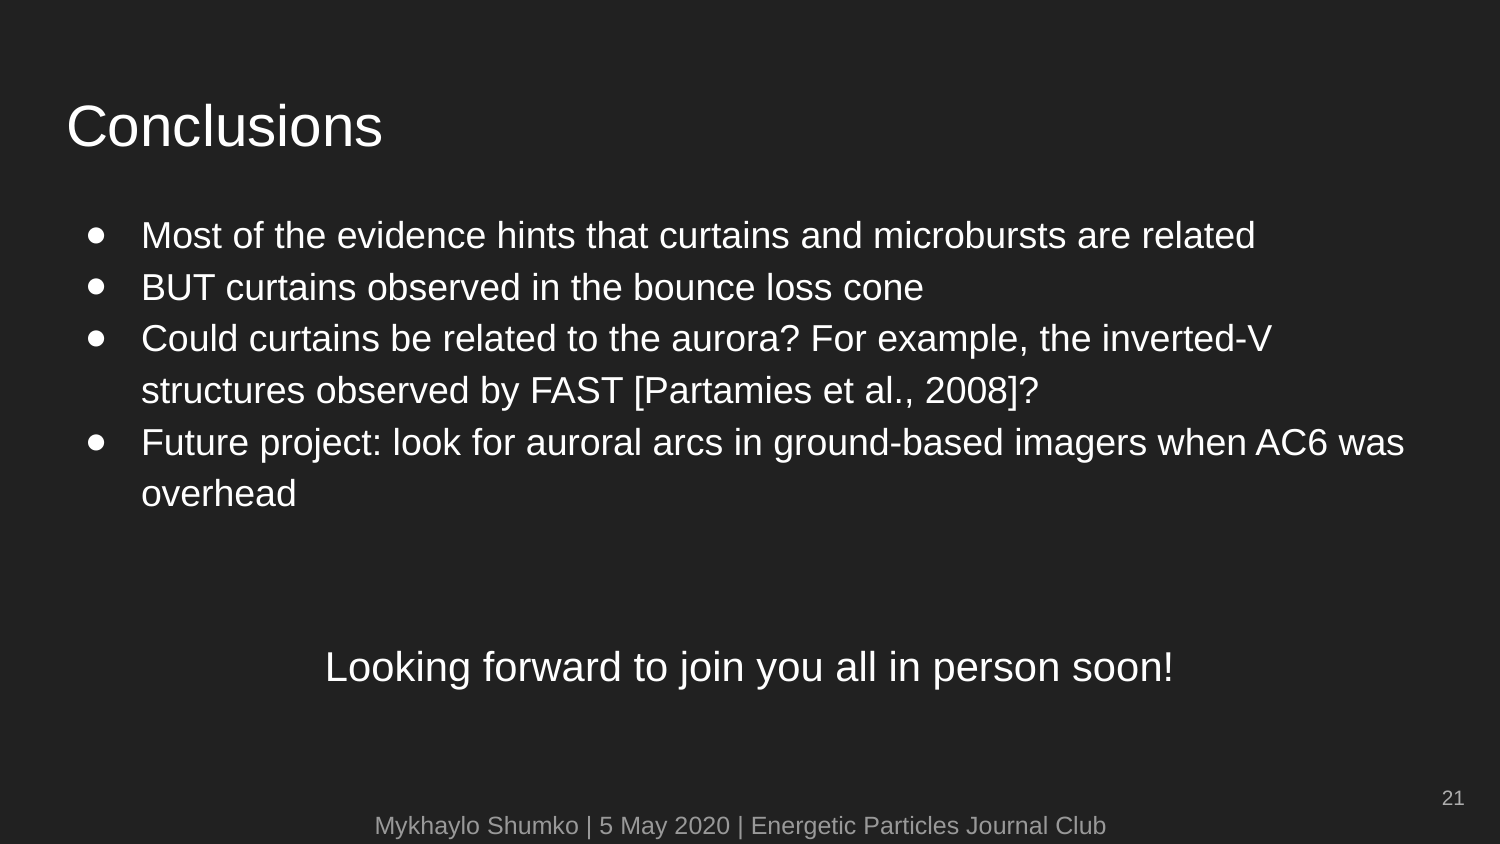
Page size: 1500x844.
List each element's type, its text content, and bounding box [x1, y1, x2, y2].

list Most of the evidence hints that curtains and microbursts are related BUT curtains observed in the bounce loss cone Could curtains be related to the aurora? For example, the inverted-V structures observed by FAST [Partamies et al., 2008]? Future project: look for auroral arcs in ground-based imagers when AC6 was overhead Looking forward to join you all in person soon! [51, 189, 1449, 750]
slide_number ‹#› [1389, 764, 1480, 830]
title Conclusions [51, 72, 1449, 167]
